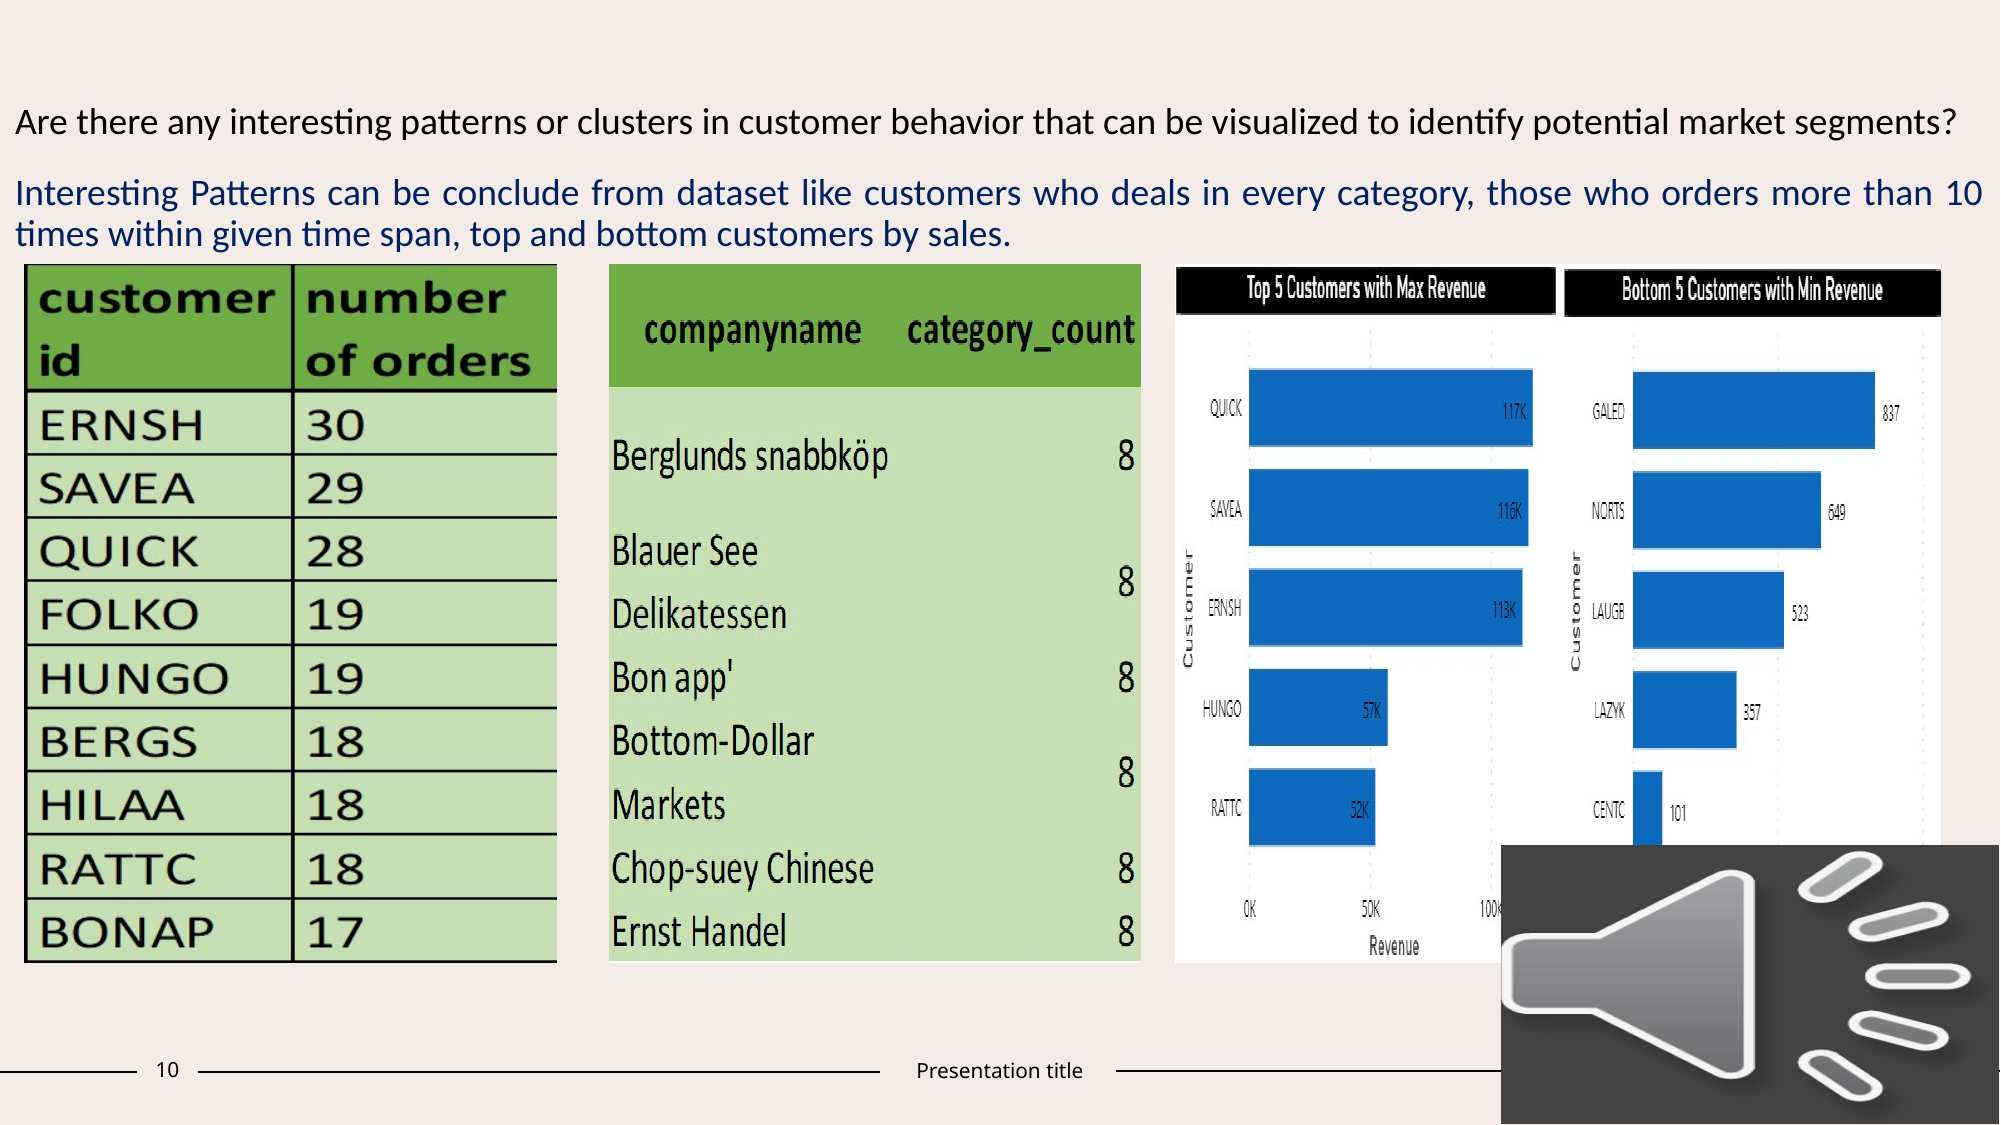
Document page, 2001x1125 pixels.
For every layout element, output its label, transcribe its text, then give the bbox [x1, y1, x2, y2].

picture [609, 264, 1141, 963]
picture [24, 264, 557, 963]
footer Presentation title [879, 1050, 1120, 1091]
list Are there any interesting patterns or clusters in customer behavior that can be visualized to identify potential market segments? Interesting Patterns can be conclude from dataset like customers who deals in every category, those who orders more than 10 times within given time span, top and bottom customers by sales. [0, 0, 2000, 1050]
picture [1174, 264, 2000, 1125]
slide_number 10 [137, 1050, 198, 1091]
